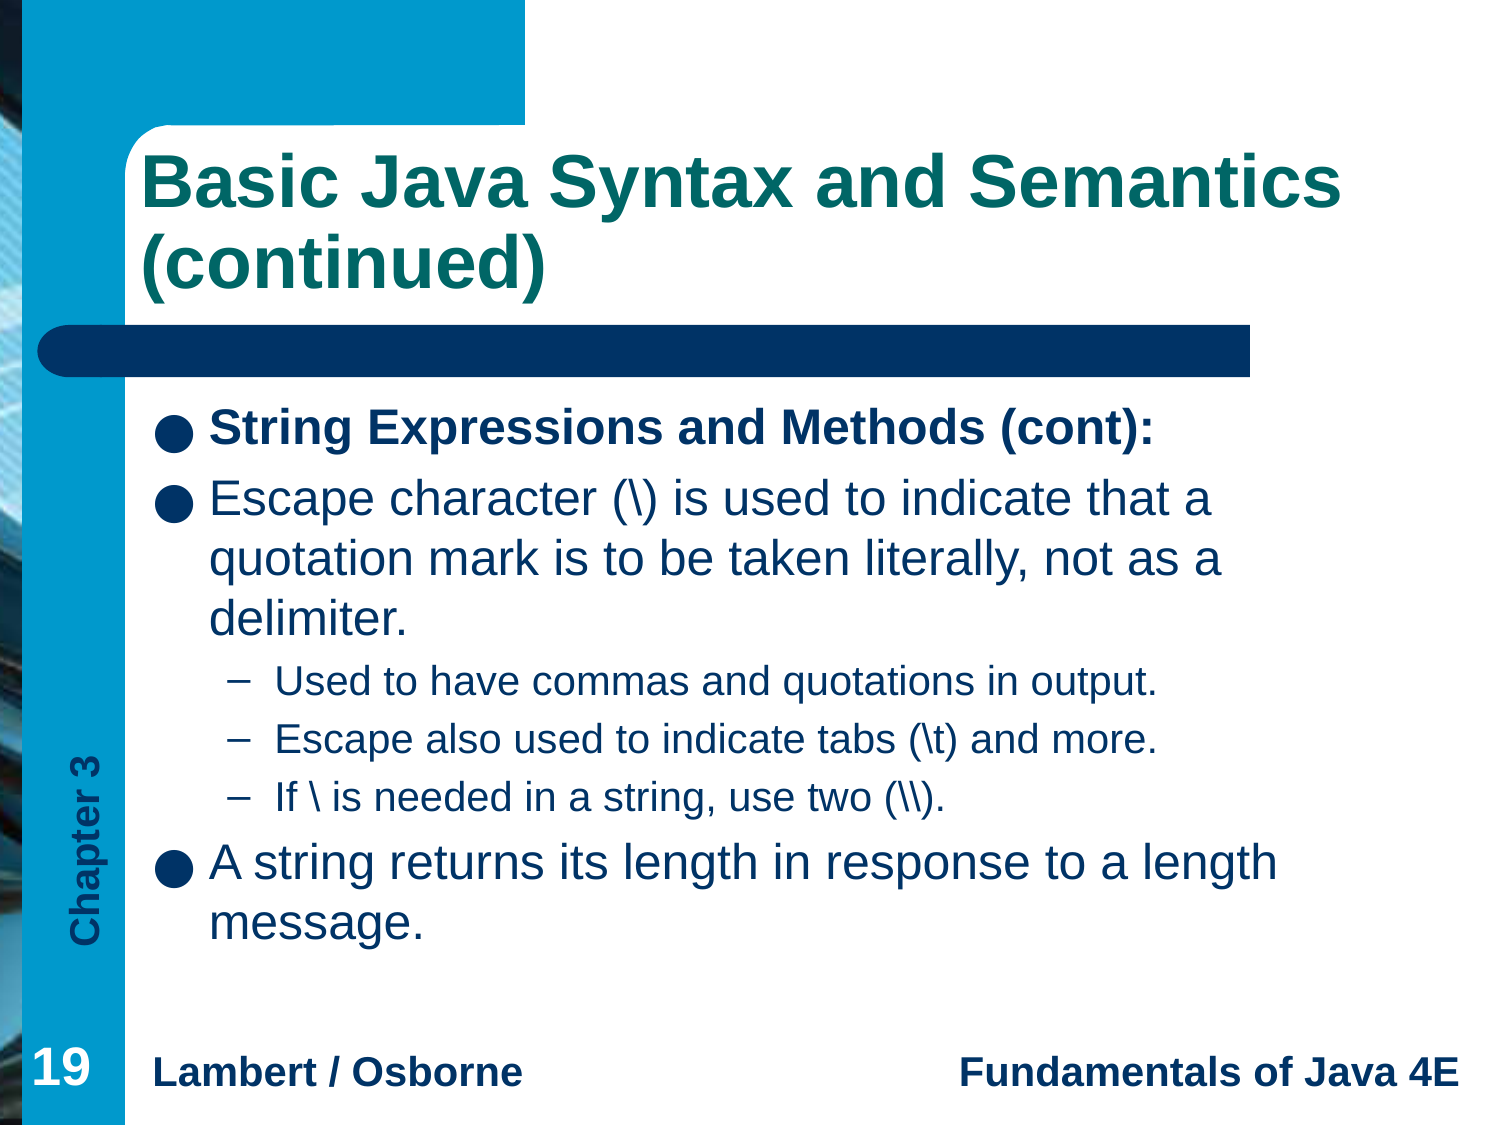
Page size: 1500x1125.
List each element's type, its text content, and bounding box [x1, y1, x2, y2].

list String Expressions and Methods (cont): Escape character (\) is used to indicate that a quotation mark is to be taken literally, not as a delimiter. Used to have commas and quotations in output. Escape also used to indicate tabs (\t) and more. If \ is needed in a string, use two (\\). A string returns its length in response to a length message. [137, 387, 1400, 999]
text_box ‹#› [13, 1023, 111, 1105]
picture [0, 0, 21, 1125]
title Basic Java Syntax and Semantics (continued) [125, 125, 1425, 313]
